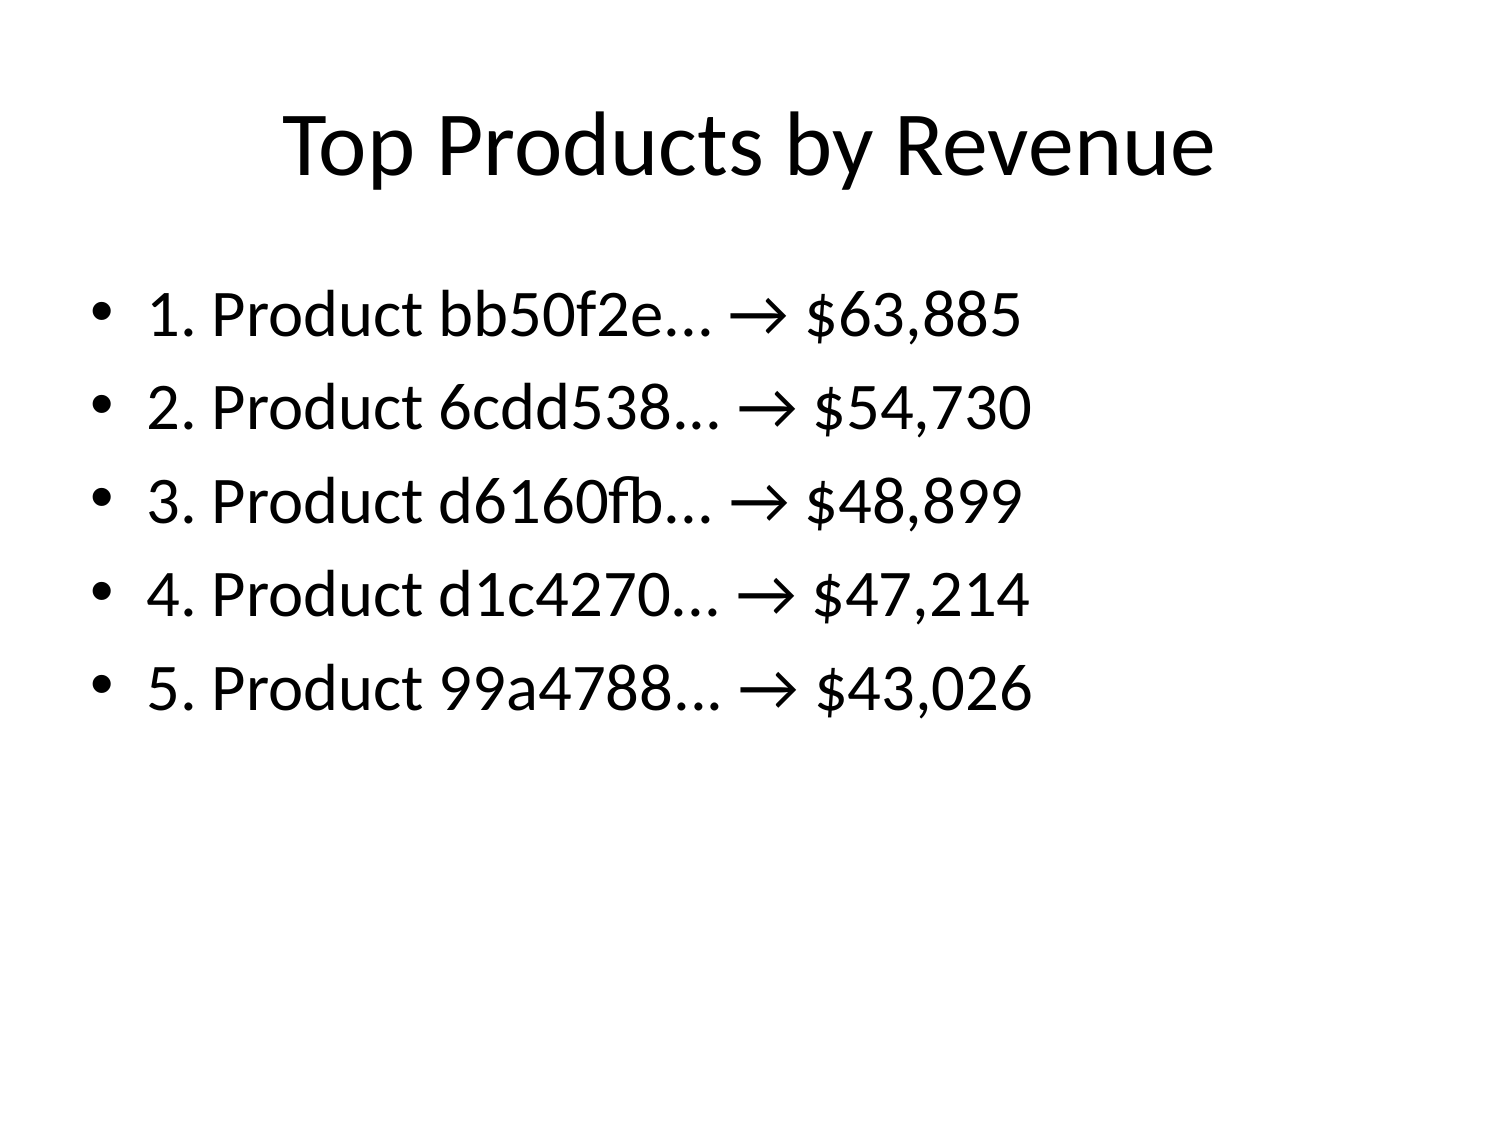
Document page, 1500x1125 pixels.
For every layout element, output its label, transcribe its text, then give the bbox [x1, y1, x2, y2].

list 1. Product bb50f2e... → $63,885 2. Product 6cdd538... → $54,730 3. Product d6160fb... → $48,899 4. Product d1c4270... → $47,214 5. Product 99a4788... → $43,026 [75, 262, 1425, 1005]
title Top Products by Revenue [75, 45, 1425, 233]
